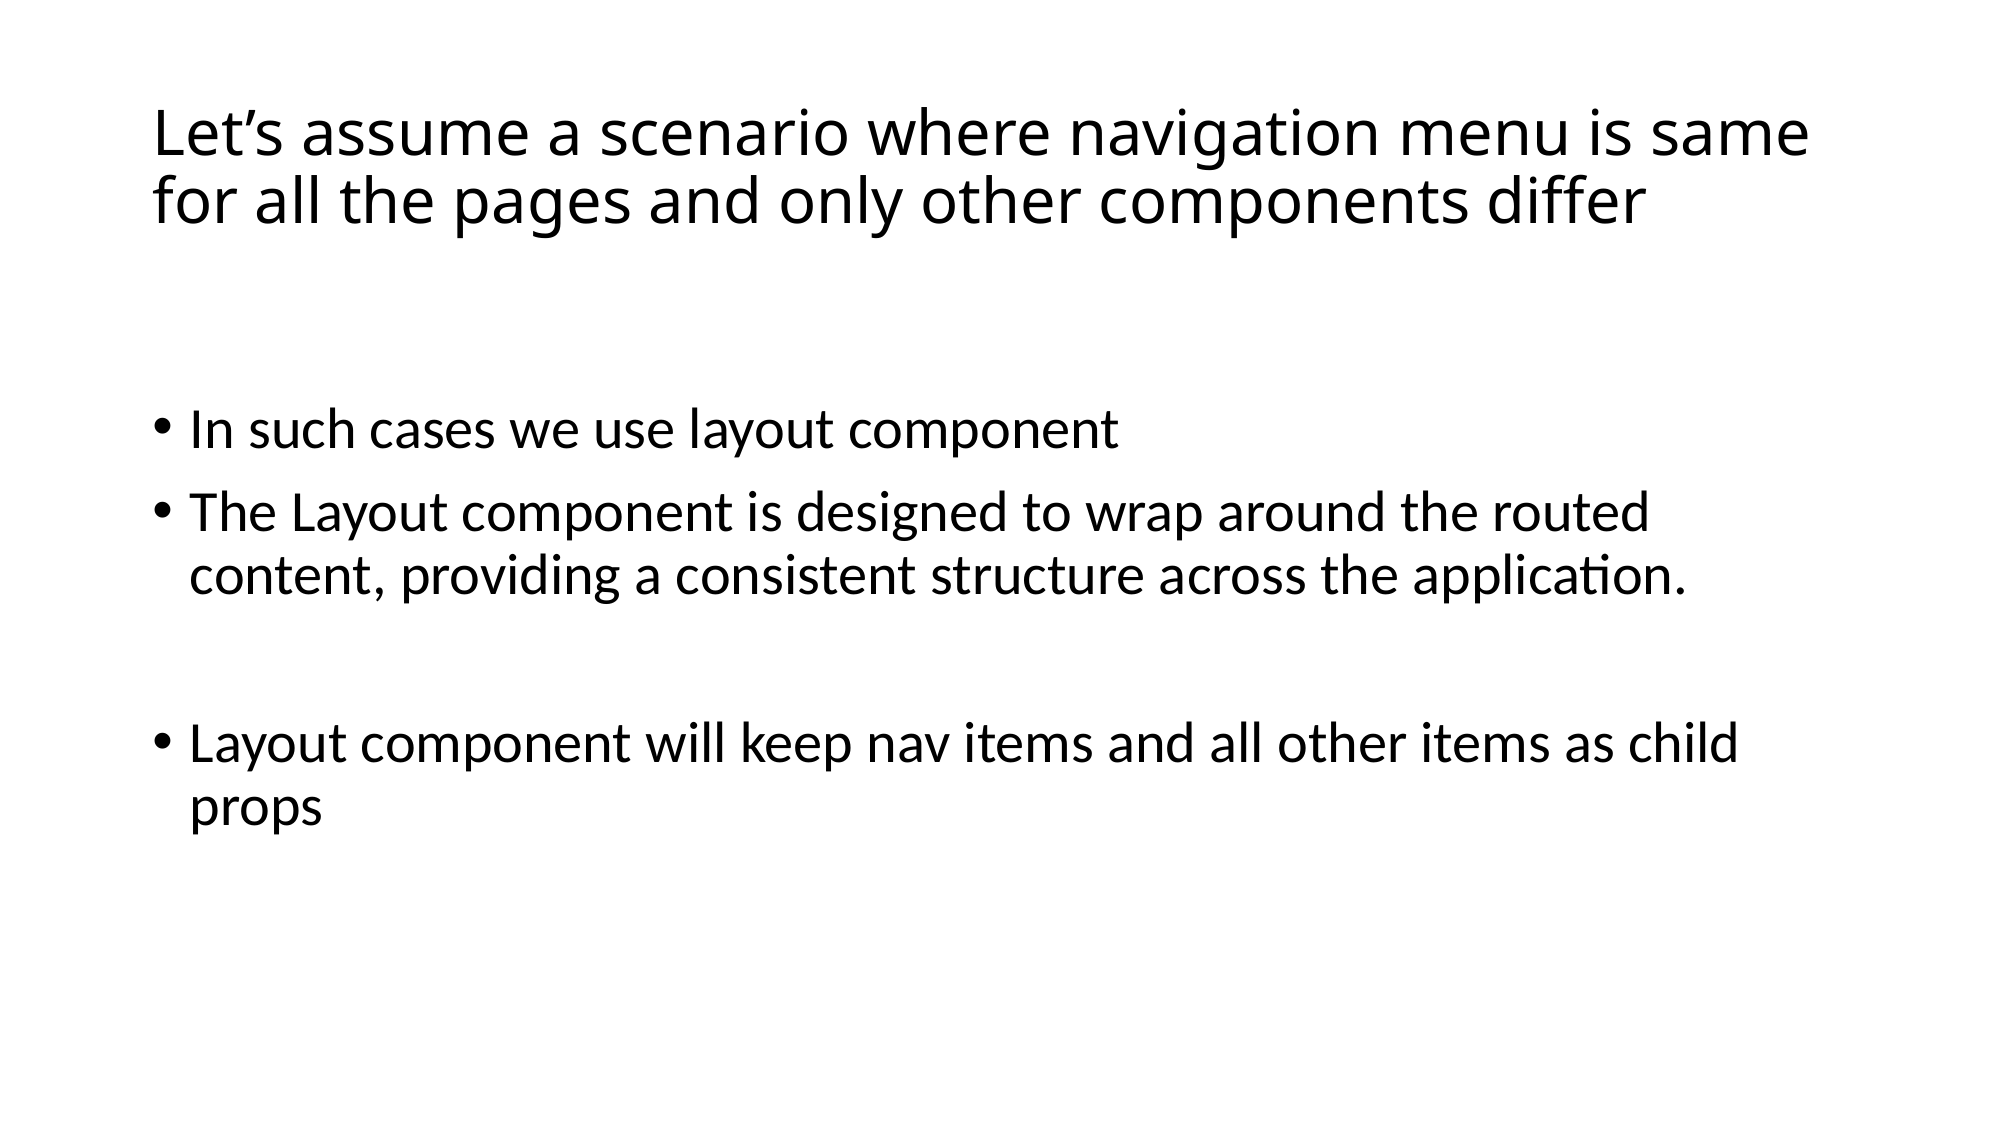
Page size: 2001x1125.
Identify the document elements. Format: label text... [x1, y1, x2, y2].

title Let’s assume a scenario where navigation menu is same for all the pages and only other components differ [137, 59, 1863, 278]
list In such cases we use layout component The Layout component is designed to wrap around the routed content, providing a consistent structure across the application. Layout component will keep nav items and all other items as child props [137, 299, 1863, 1014]
